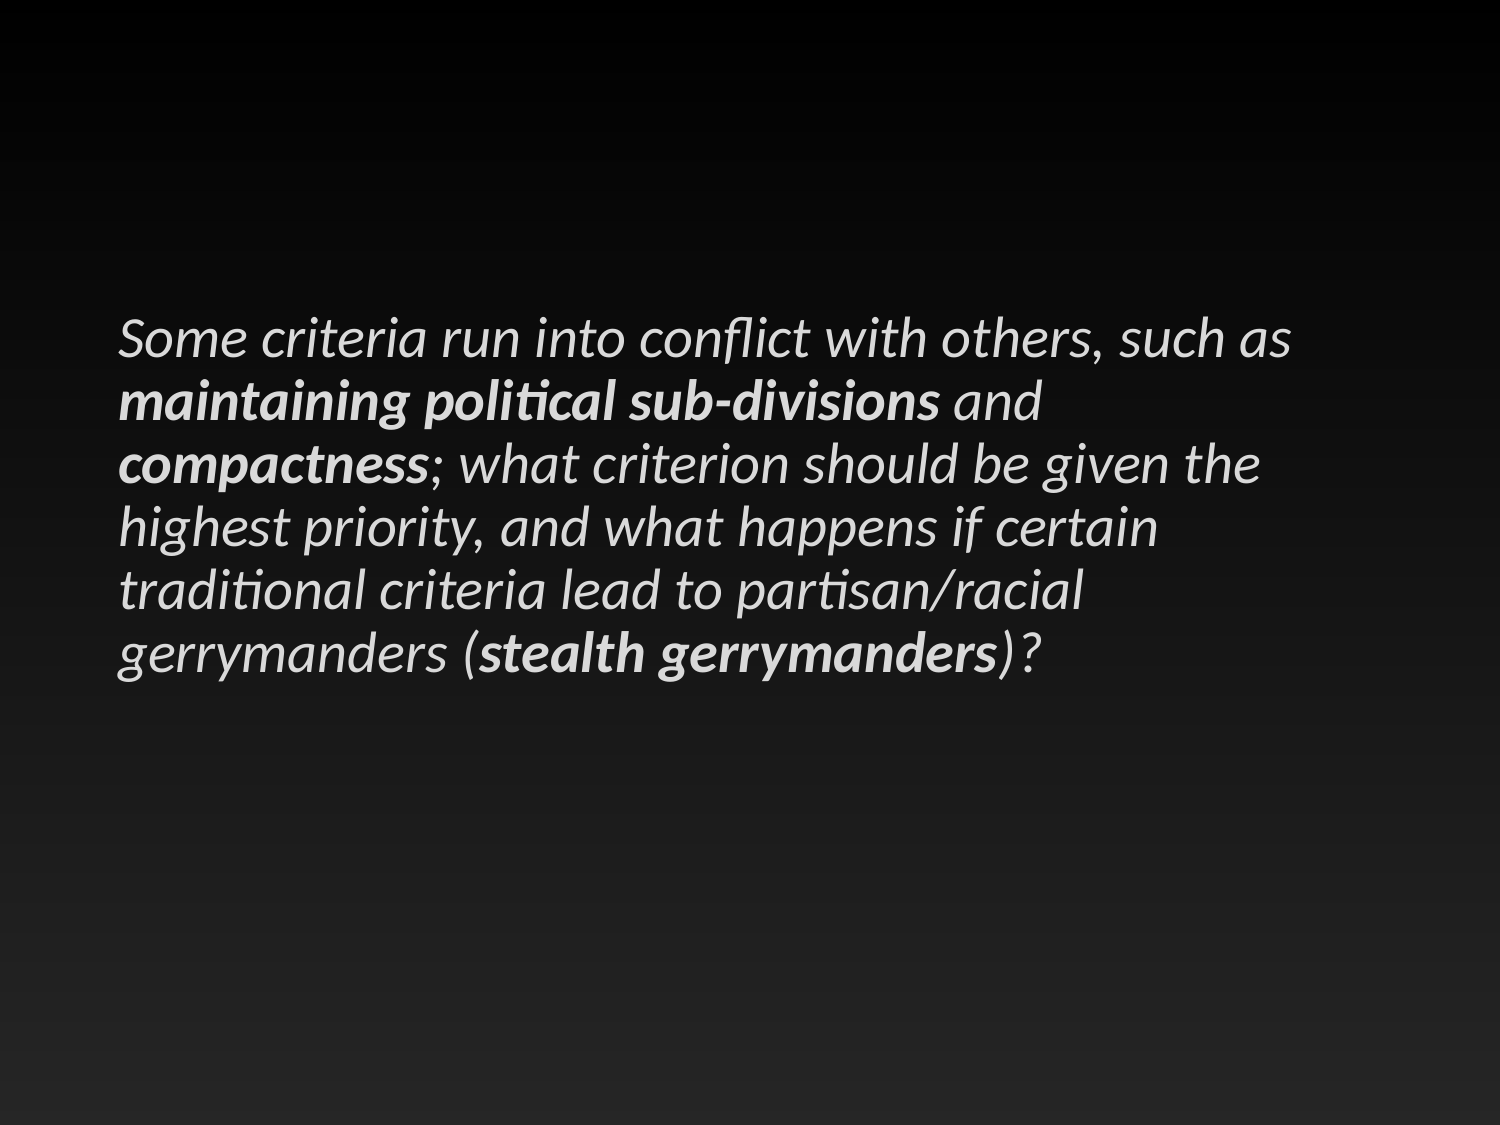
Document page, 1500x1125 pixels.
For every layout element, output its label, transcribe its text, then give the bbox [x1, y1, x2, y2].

list Some criteria run into conflict with others, such as maintaining political sub-divisions and compactness; what criterion should be given the highest priority, and what happens if certain traditional criteria lead to partisan/racial gerrymanders (stealth gerrymanders)? [103, 299, 1397, 1014]
